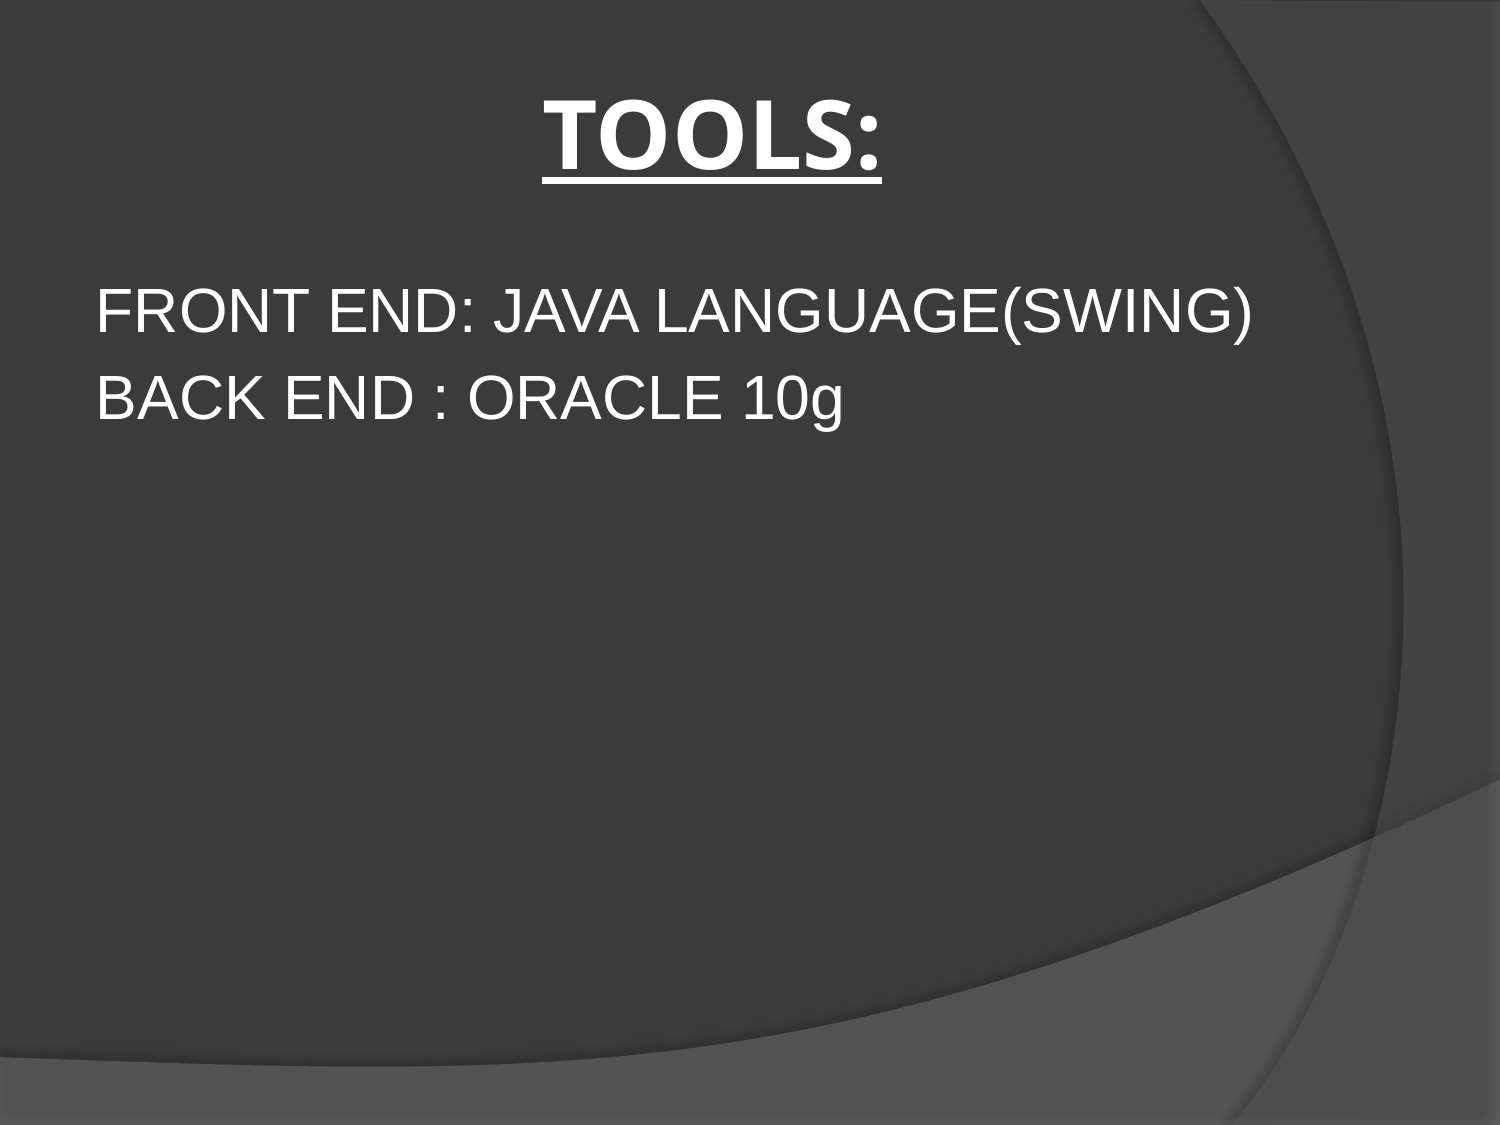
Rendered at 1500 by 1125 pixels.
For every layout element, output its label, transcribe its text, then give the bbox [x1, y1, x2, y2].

title TOOLS: [75, 37, 1350, 225]
list FRONT END: JAVA LANGUAGE(SWING) BACK END : ORACLE 10g [75, 262, 1300, 1005]
